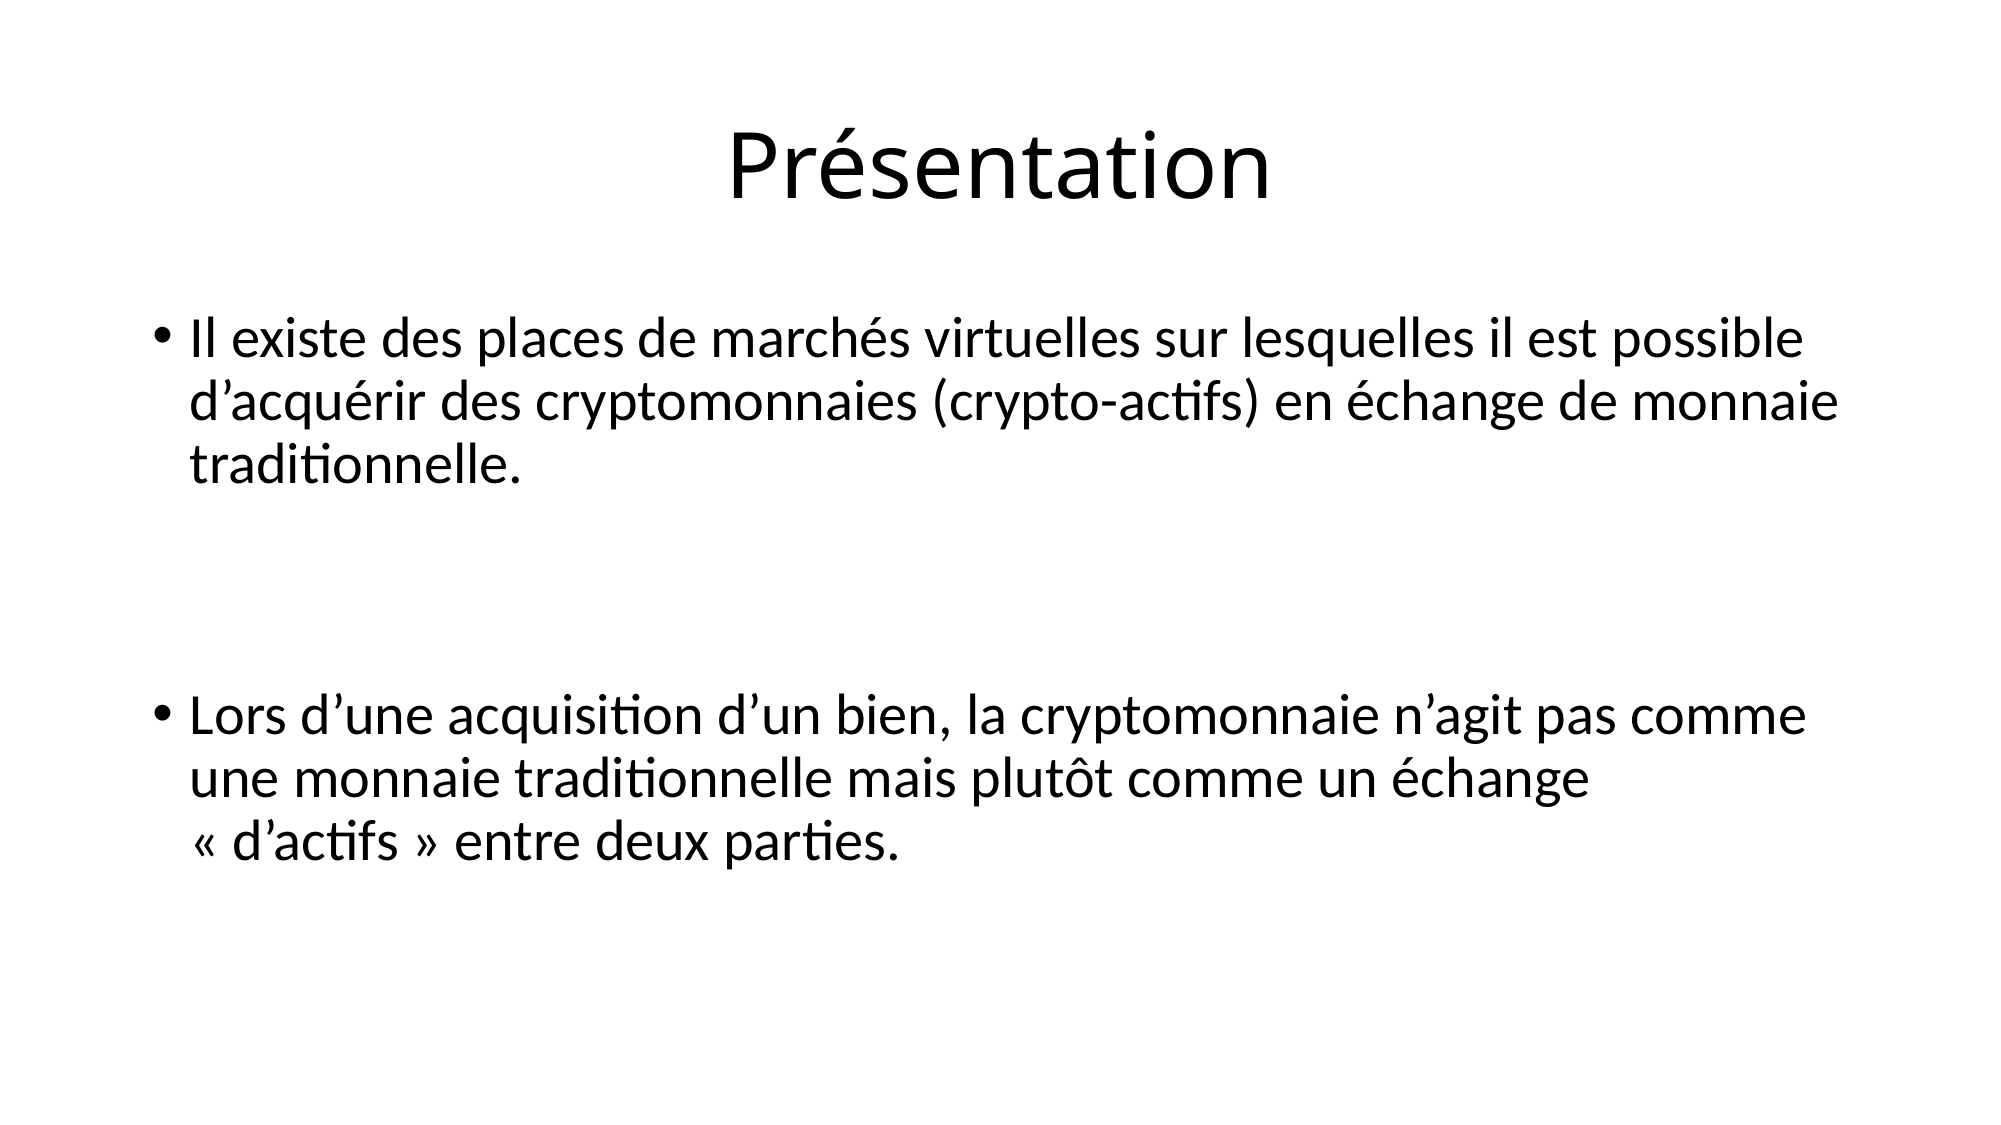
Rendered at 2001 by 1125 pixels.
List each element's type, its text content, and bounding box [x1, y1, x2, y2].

title Présentation [137, 59, 1863, 278]
list Il existe des places de marchés virtuelles sur lesquelles il est possible d’acquérir des cryptomonnaies (crypto-actifs) en échange de monnaie traditionnelle. Lors d’une acquisition d’un bien, la cryptomonnaie n’agit pas comme une monnaie traditionnelle mais plutôt comme un échange « d’actifs » entre deux parties. [137, 299, 1863, 1014]
